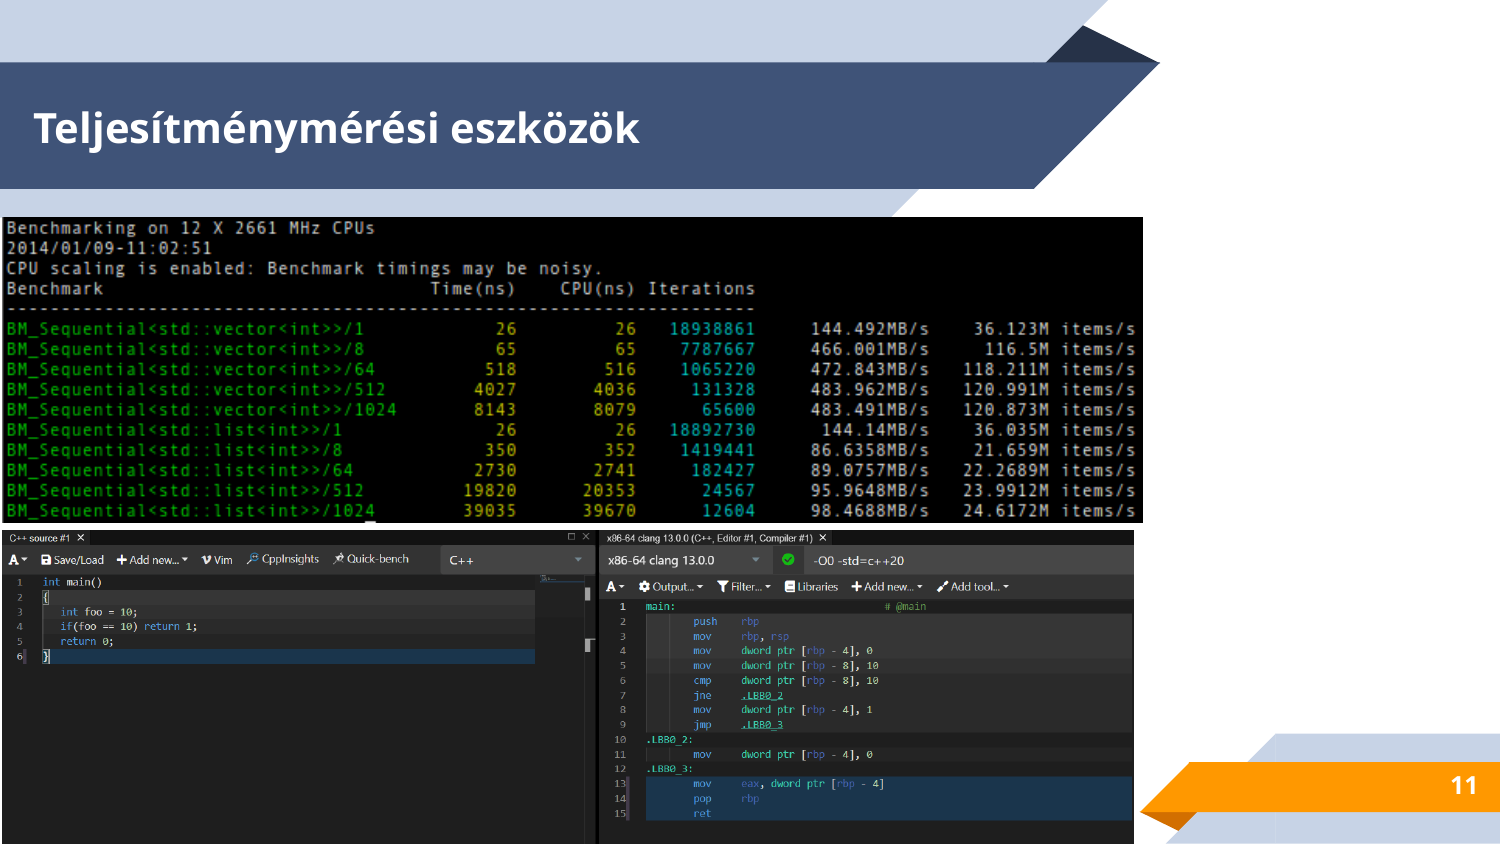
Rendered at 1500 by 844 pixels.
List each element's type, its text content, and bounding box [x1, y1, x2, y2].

title Teljesítménymérési eszközök [18, 64, 882, 190]
picture [2, 530, 1134, 844]
picture [2, 217, 1143, 524]
slide_number 11 [1249, 760, 1494, 813]
